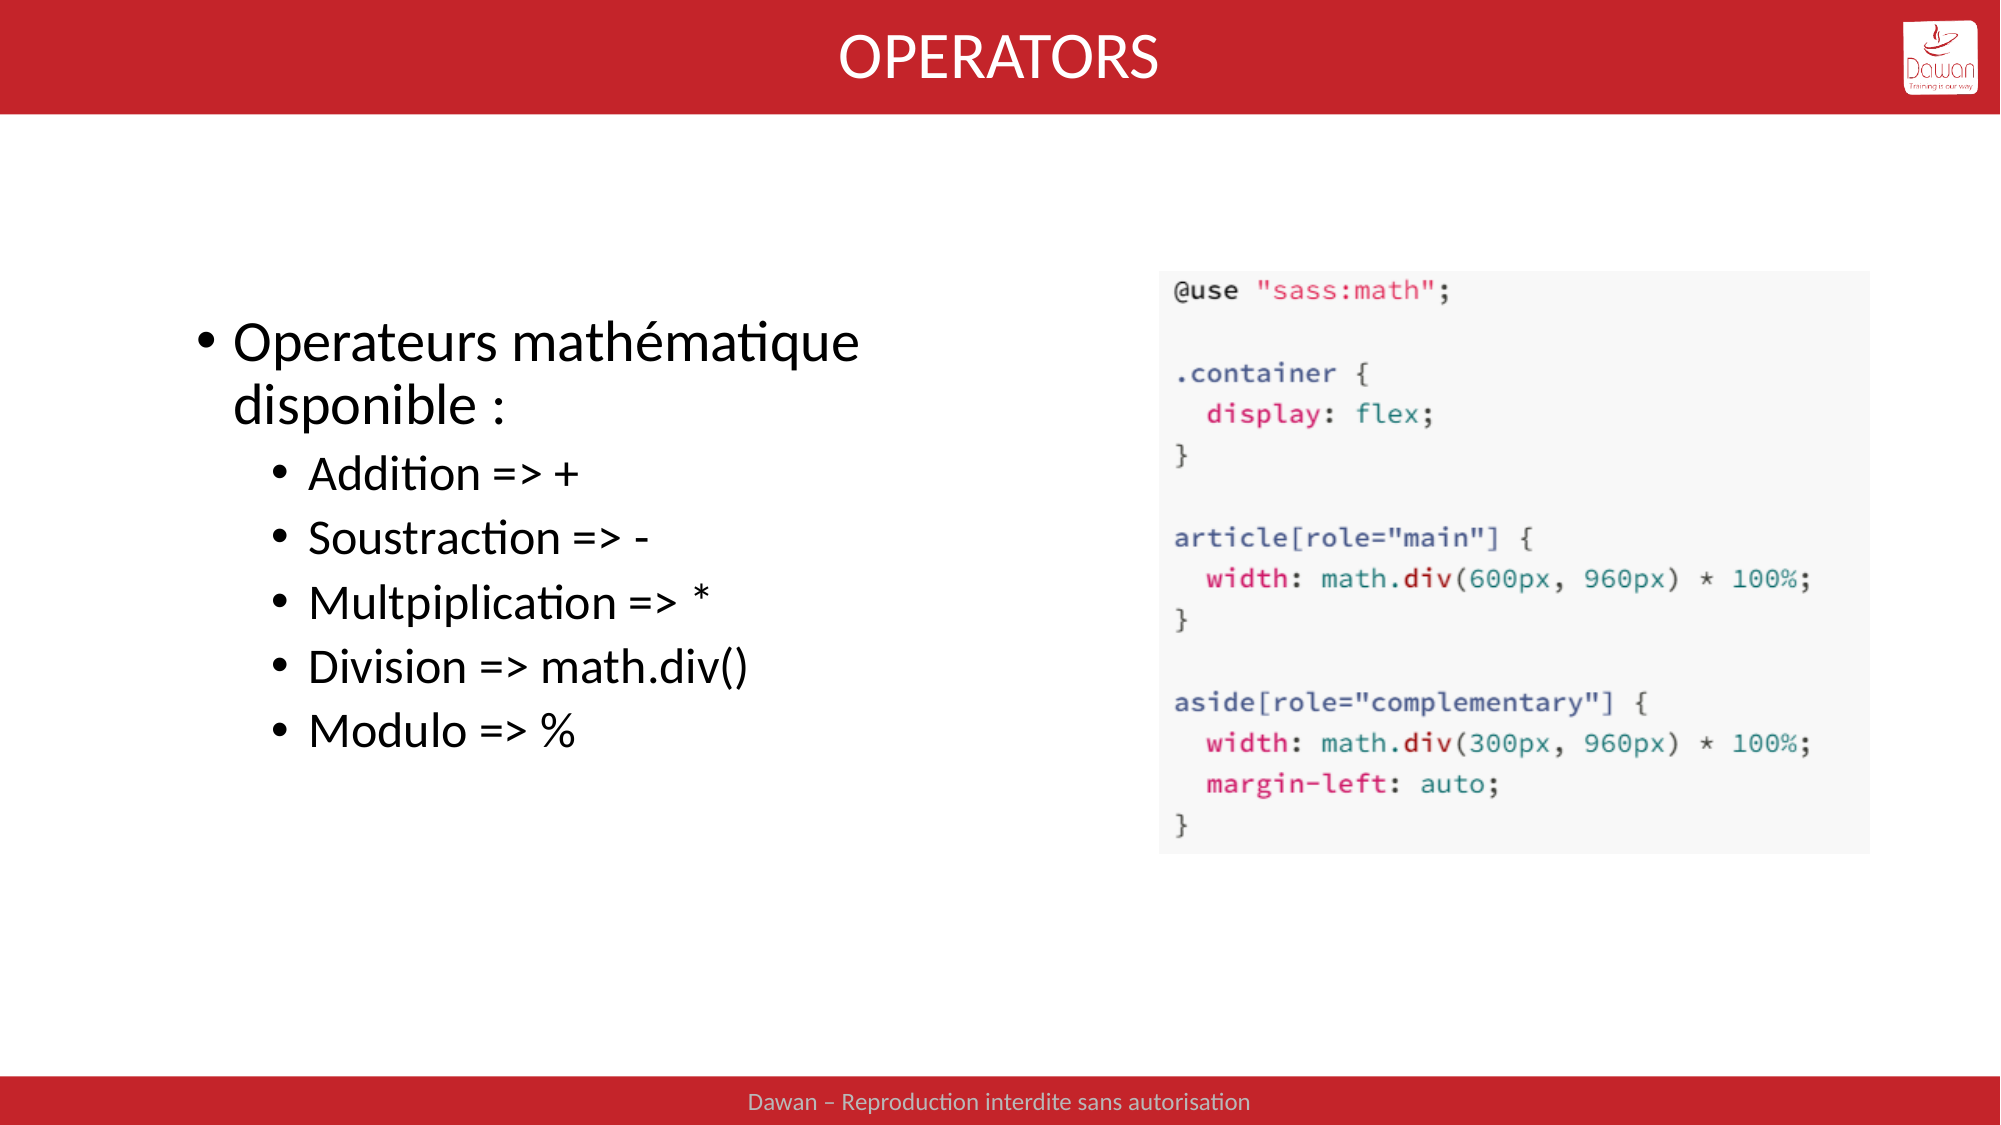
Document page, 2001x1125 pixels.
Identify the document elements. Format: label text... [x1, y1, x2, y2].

picture [1159, 271, 1871, 854]
picture [1971, 20, 1978, 95]
title Operators [29, 0, 1971, 115]
list Operateurs mathématique disponible : Addition => + Soustraction => - Multpiplication => * Division => math.div() Modulo => % [180, 303, 904, 822]
footer Dawan – Reproduction interdite sans autorisation [662, 1080, 1338, 1121]
